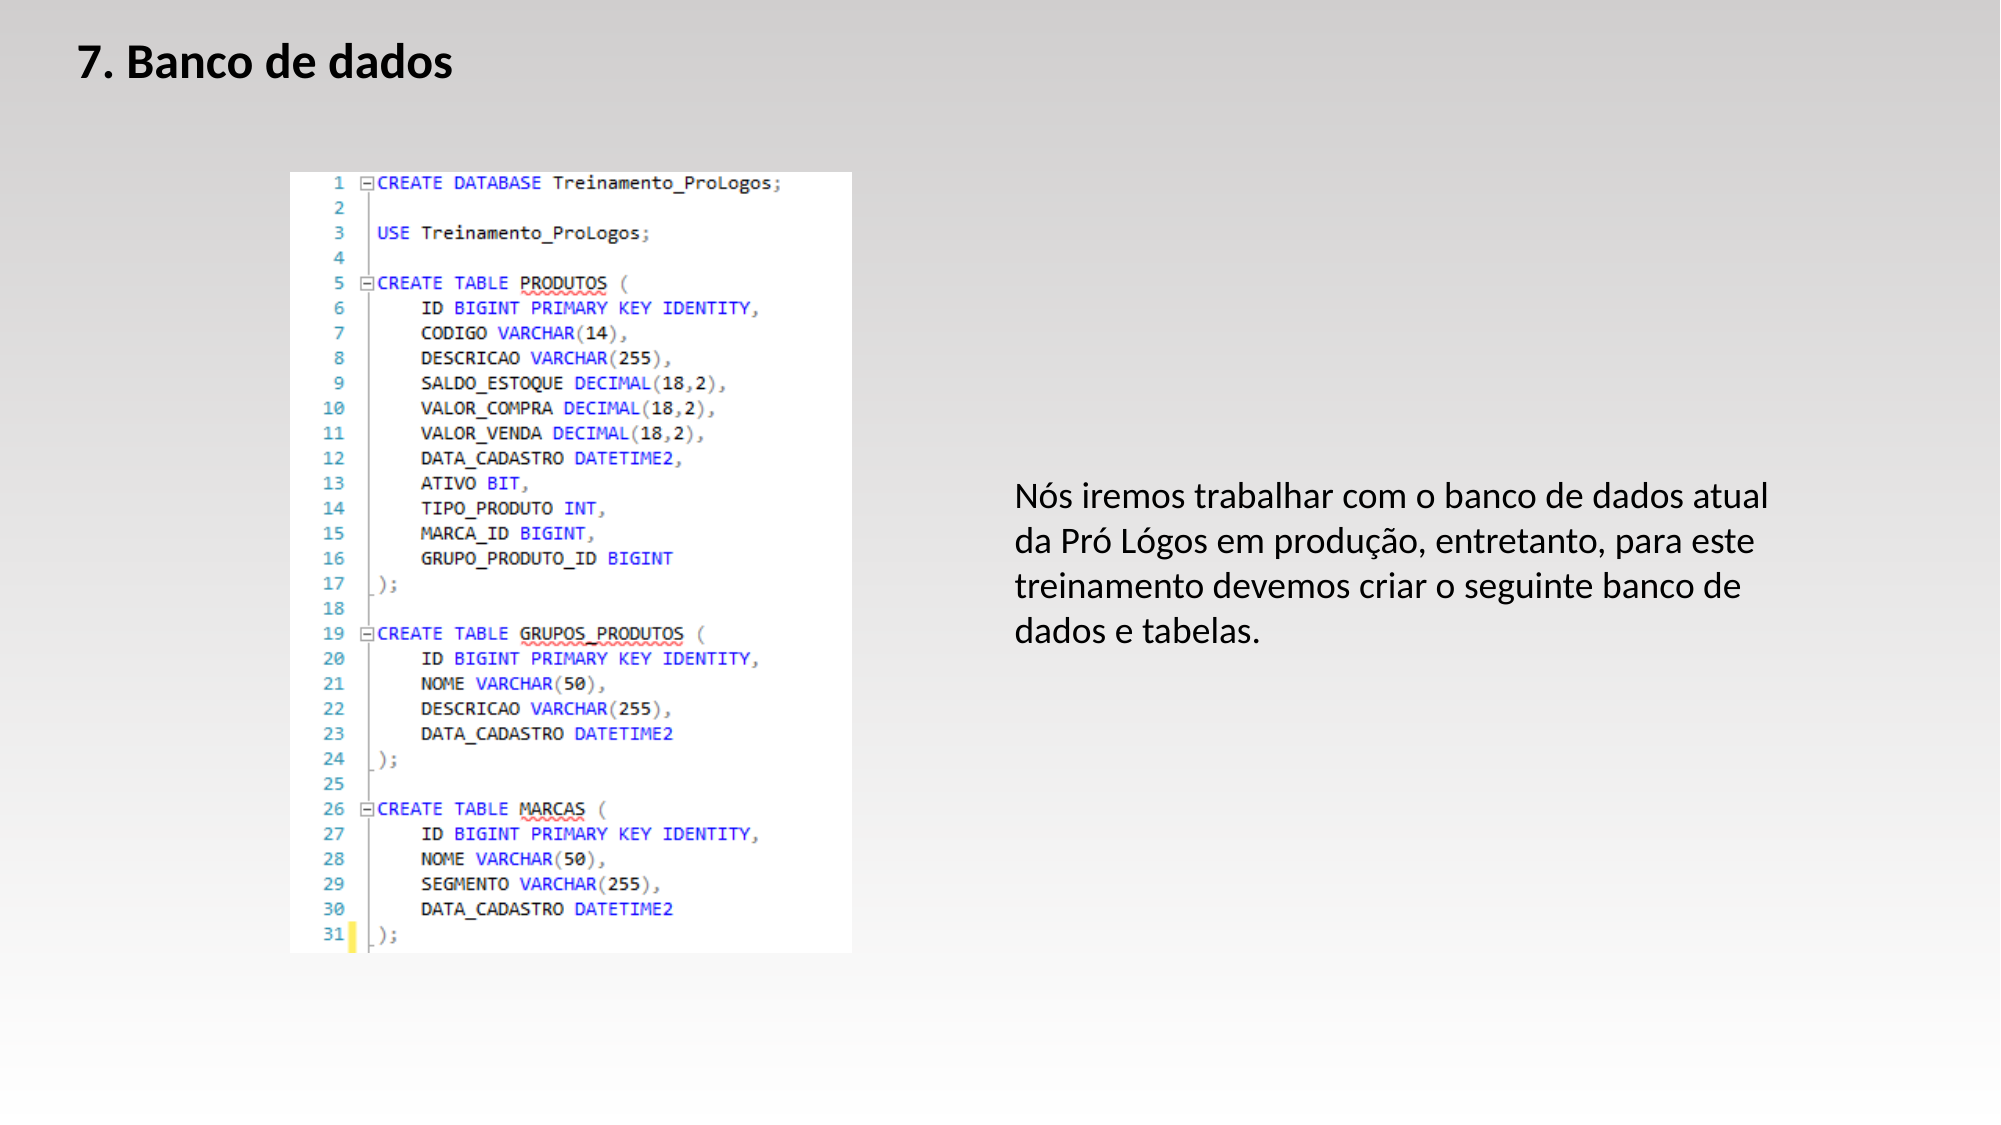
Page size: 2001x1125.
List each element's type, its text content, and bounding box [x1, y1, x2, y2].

text_box 7. Banco de dados [61, 20, 469, 96]
picture [290, 172, 852, 953]
text_box Nós iremos trabalhar com o banco de dados atual da Pró Lógos em produção, entretanto, para este treinamento devemos criar o seguinte banco de dados e tabelas. [999, 463, 1812, 659]
